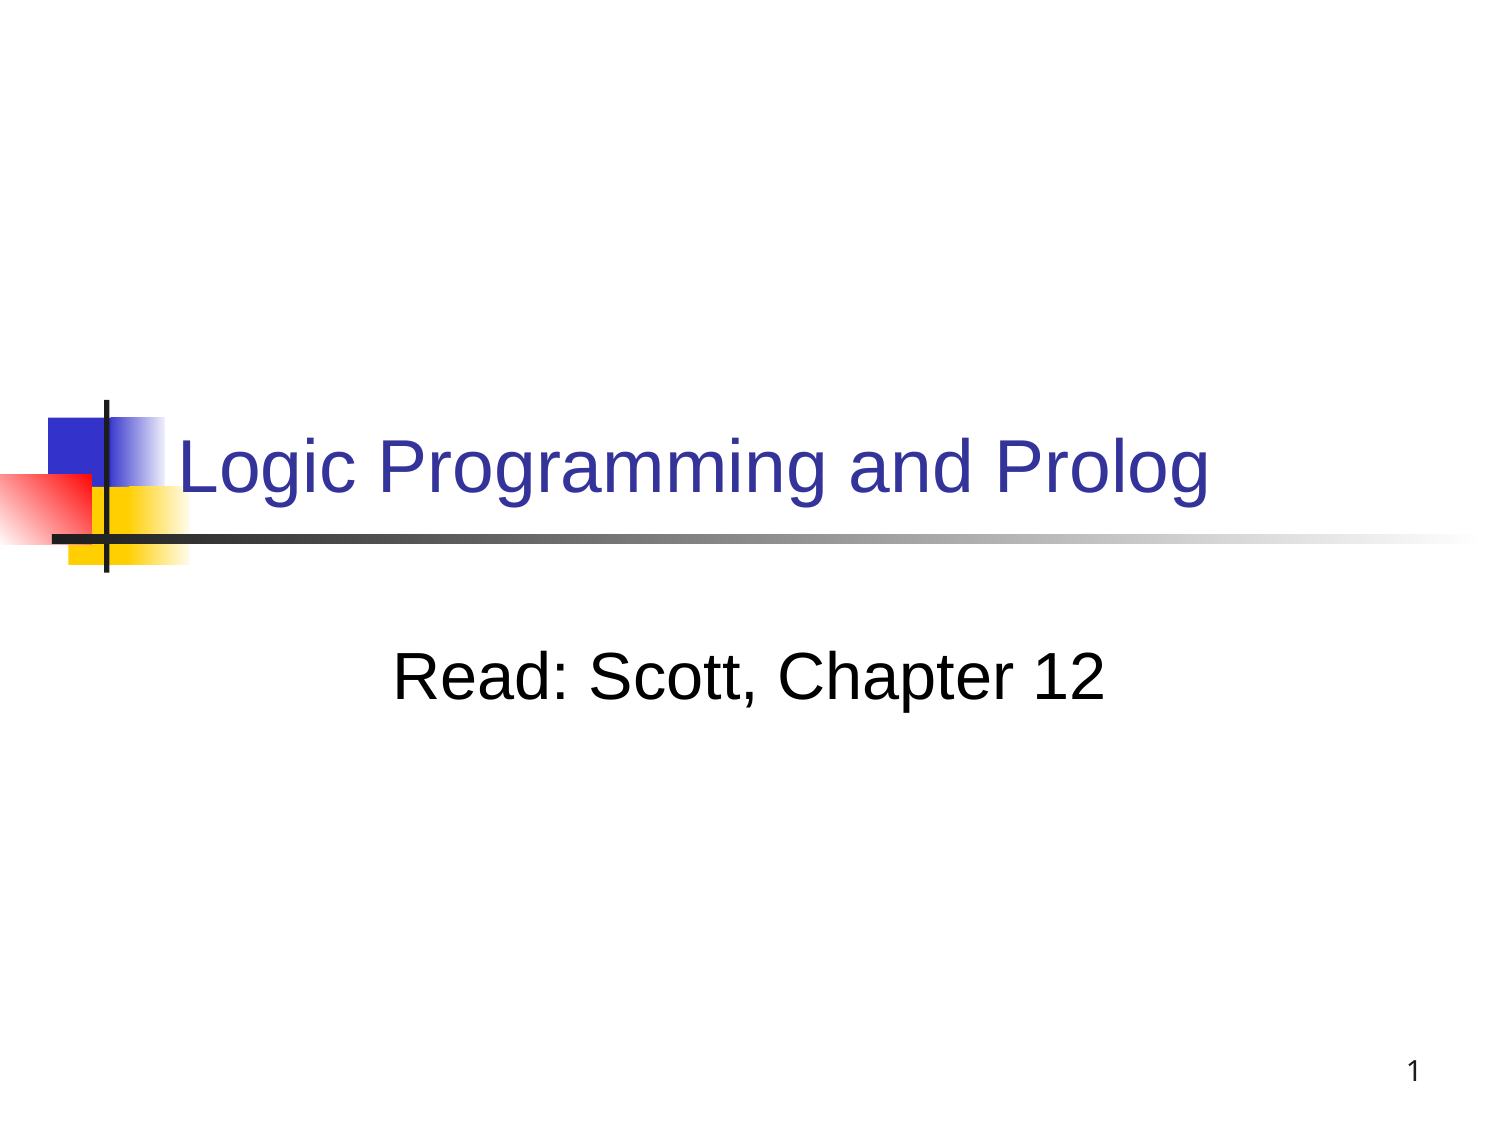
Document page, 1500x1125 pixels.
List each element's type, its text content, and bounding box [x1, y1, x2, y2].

title Logic Programming and Prolog [162, 275, 1438, 515]
subtitle Read: Scott, Chapter 12 [162, 624, 1338, 913]
slide_number 1 [1124, 1024, 1438, 1101]
